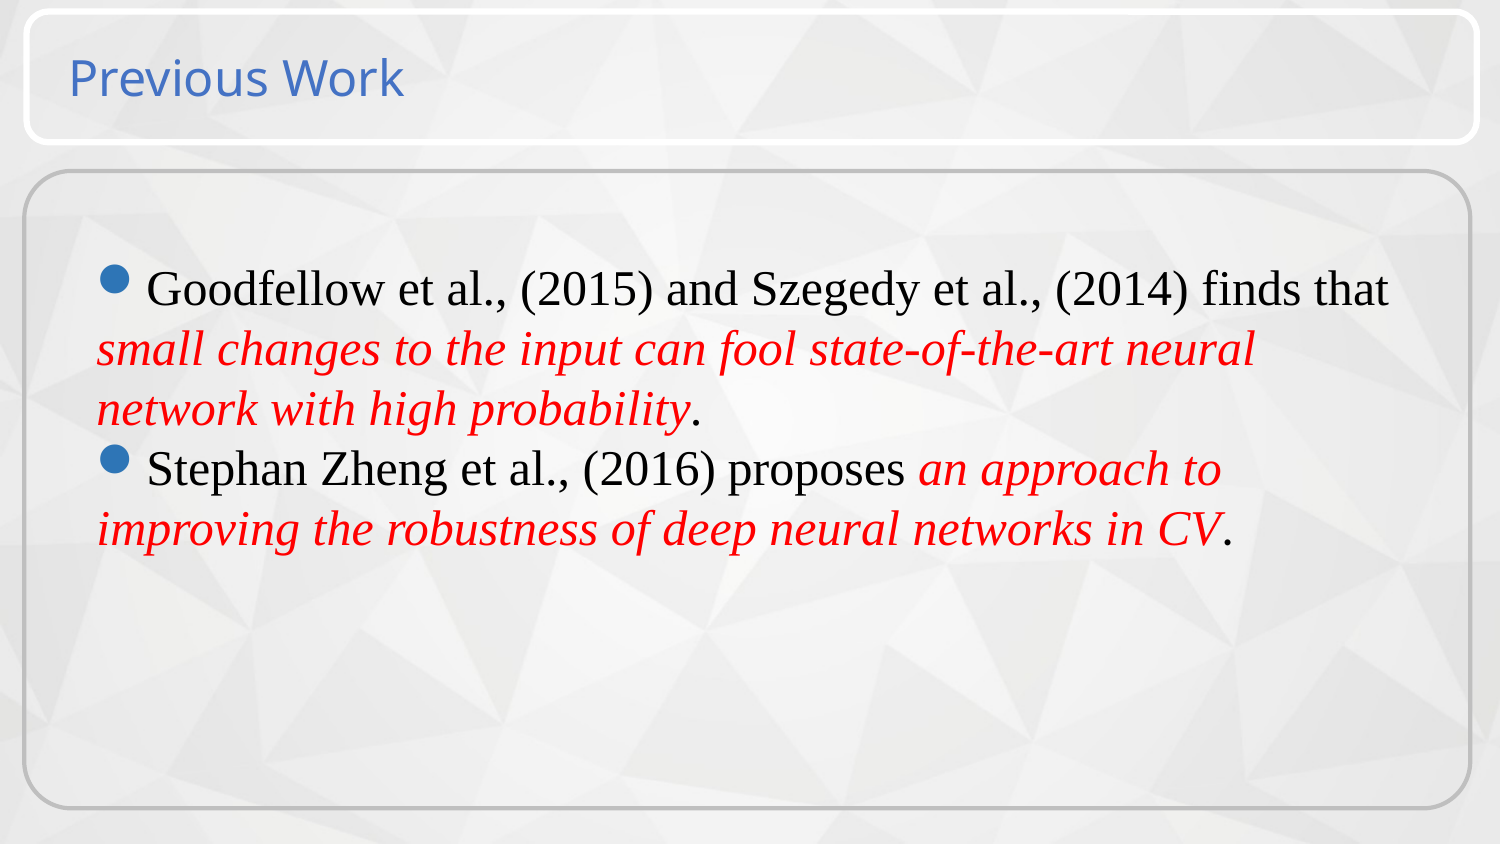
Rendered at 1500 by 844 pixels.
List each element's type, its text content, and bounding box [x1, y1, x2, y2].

picture [0, 0, 1500, 844]
text_box Previous Work [26, 11, 1477, 143]
text_box Goodfellow et al., (2015) and Szegedy et al., (2014) finds that small changes to the input can fool state-of-the-art neural network with high probability. Stephan Zheng et al., (2016) proposes an approach to improving the robustness of deep neural networks in CV. [81, 247, 1413, 683]
text_box [24, 170, 1471, 809]
